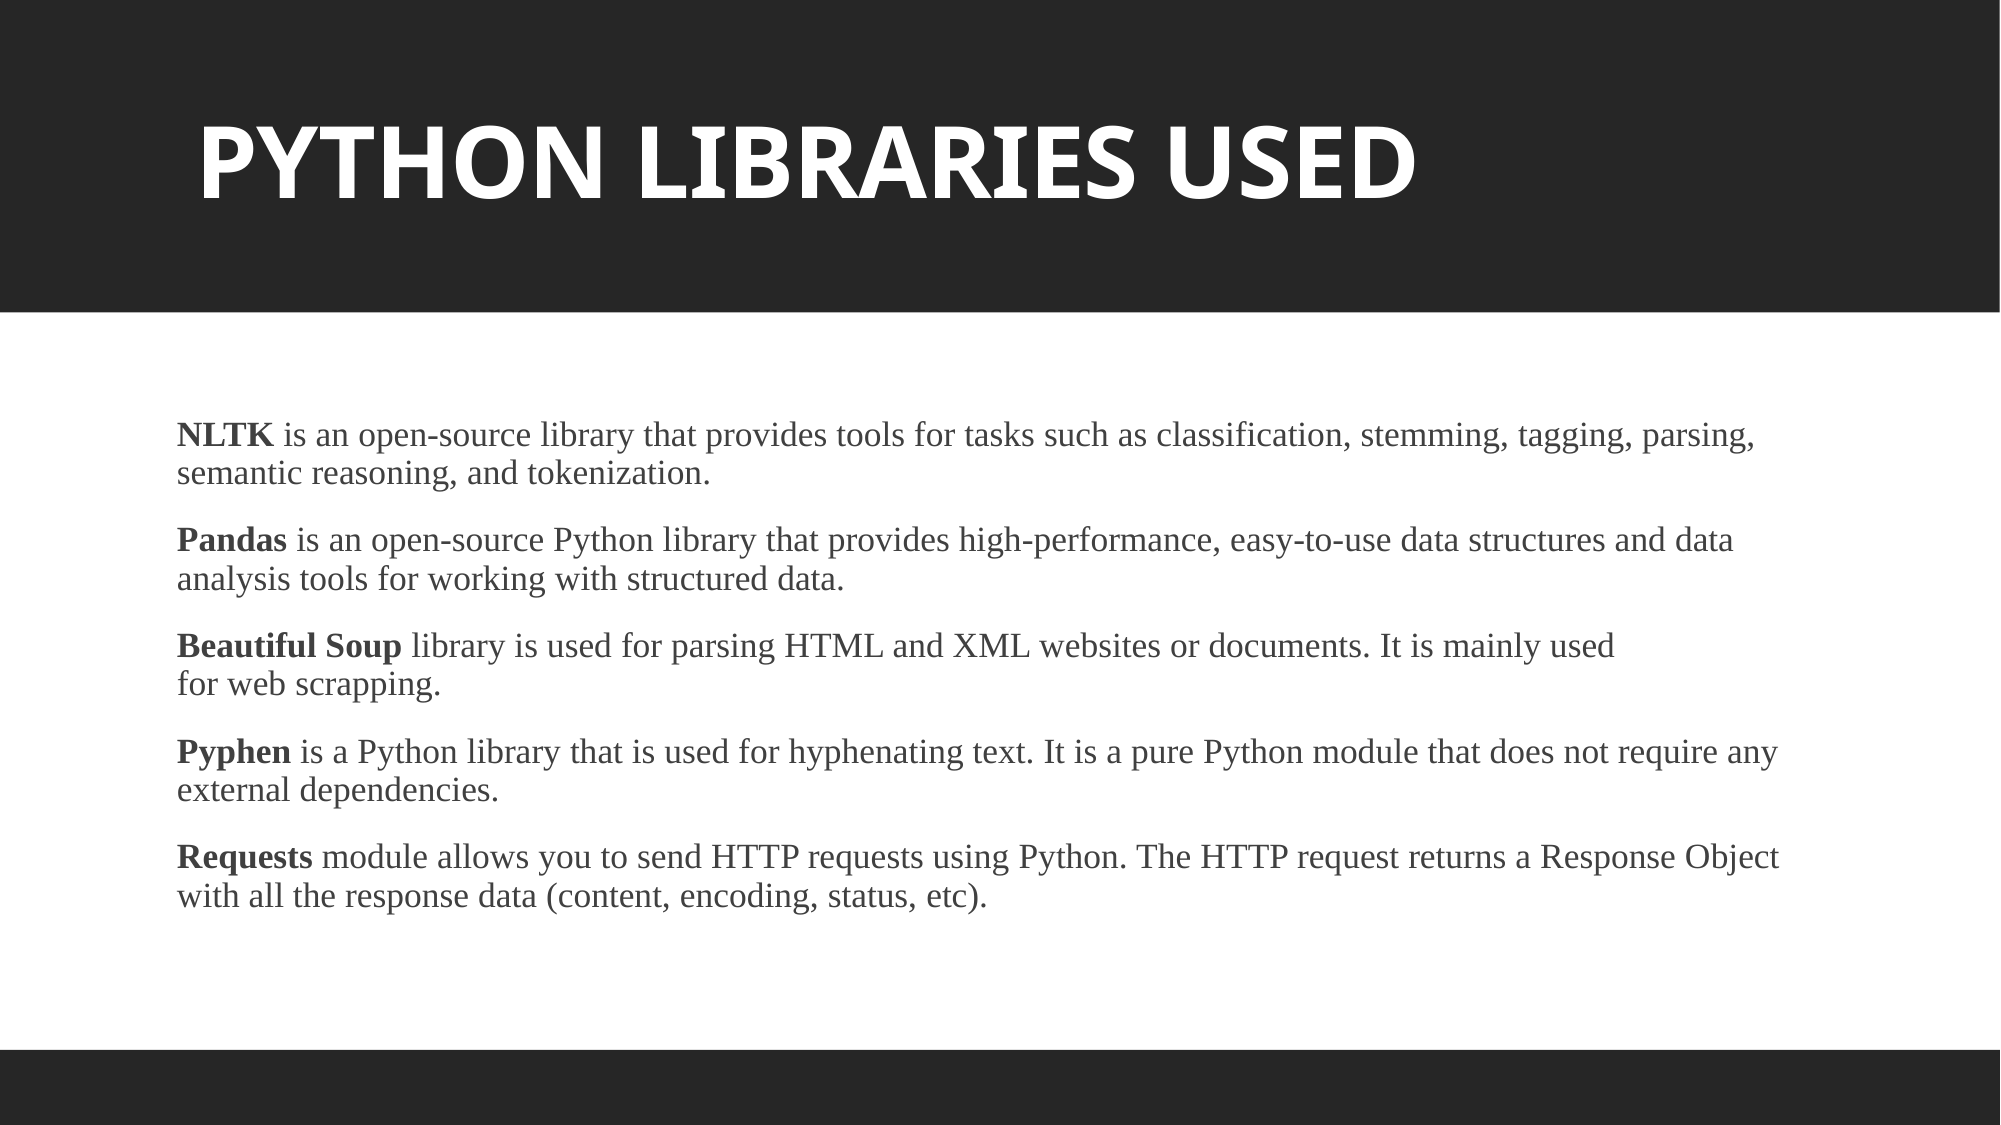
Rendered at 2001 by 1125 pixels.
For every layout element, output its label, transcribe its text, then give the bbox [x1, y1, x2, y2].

list NLTK is an open-source library that provides tools for tasks such as classification, stemming, tagging, parsing, semantic reasoning, and tokenization. Pandas is an open-source Python library that provides high-performance, easy-to-use data structures and data analysis tools for working with structured data. Beautiful Soup library is used for parsing HTML and XML websites or documents. It is mainly used for web scrapping. Pyphen is a Python library that is used for hyphenating text. It is a pure Python module that does not require any external dependencies. Requests module allows you to send HTTP requests using Python. The HTTP request returns a Response Object with all the response data (content, encoding, status, etc). [161, 408, 1830, 963]
title PYTHON LIBRARIES USED [180, 47, 1830, 285]
text_box [0, 1049, 2000, 1125]
text_box [0, 314, 2000, 1049]
text_box [0, 0, 2000, 314]
